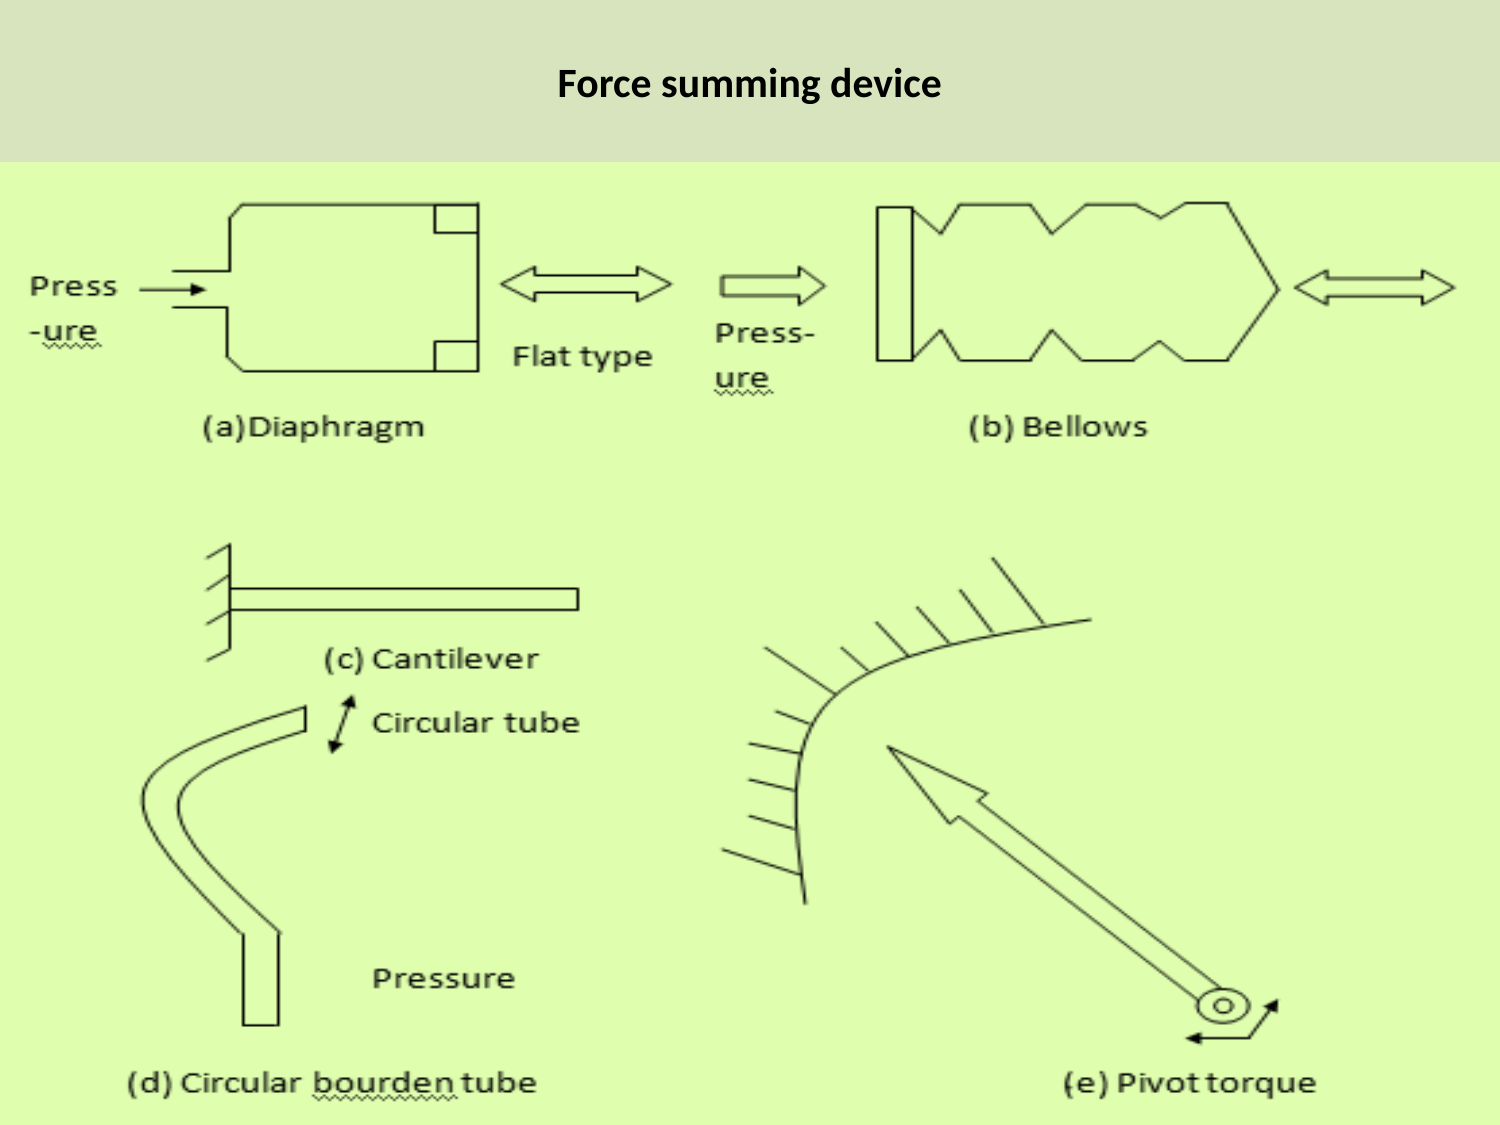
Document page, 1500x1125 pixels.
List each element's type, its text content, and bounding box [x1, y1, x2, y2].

picture [0, 162, 1500, 1125]
title Force summing device [0, 0, 1500, 162]
